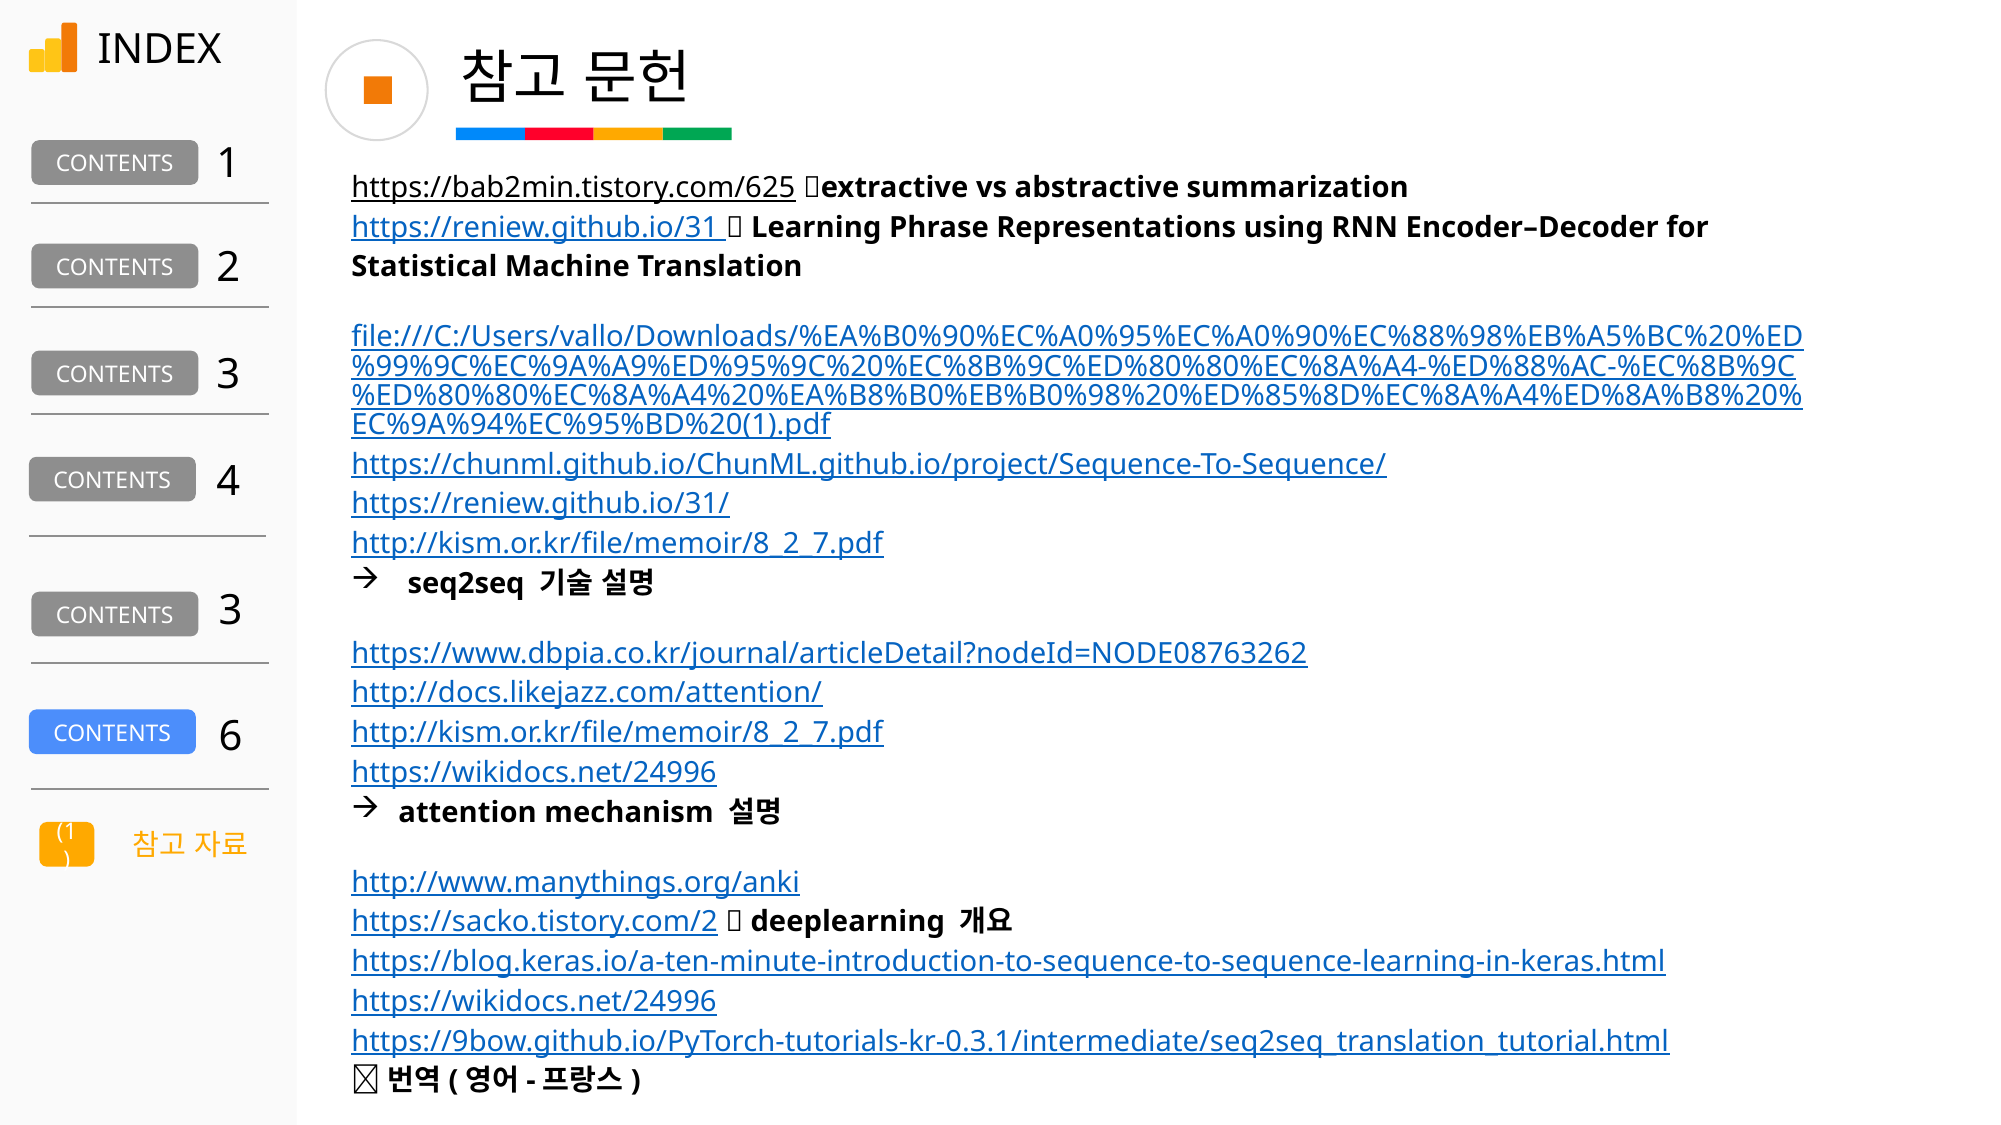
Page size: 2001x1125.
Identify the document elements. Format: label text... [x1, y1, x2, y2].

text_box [28, 22, 78, 73]
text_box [455, 127, 732, 141]
text_box https://bab2min.tistory.com/625 extractive vs abstractive summarization https://reniew.github.io/31  Learning Phrase Representations using RNN Encoder–Decoder for Statistical Machine Translation file:///C:/Users/vallo/Downloads/%EA%B0%90%EC%A0%95%EC%A0%90%EC%88%98%EB%A5%BC%20%ED%99%9C%EC%9A%A9%ED%95%9C%20%EC%8B%9C%ED%80%80%EC%8A%A4-%ED%88%AC-%EC%8B%9C%ED%80%80%EC%8A%A4%20%EA%B8%B0%EB%B0%98%20%ED%85%8D%EC%8A%A4%ED%8A%B8%20%EC%9A%94%EC%95%BD%20(1).pdf https://chunml.github.io/ChunML.github.io/project/Sequence-To-Sequence/ https://reniew.github.io/31/ http://kism.or.kr/file/memoir/8_2_7.pdf seq2seq 기술 설명 https://www.dbpia.co.kr/journal/articleDetail?nodeId=NODE08763262 http://docs.likejazz.com/attention/ http://kism.or.kr/file/memoir/8_2_7.pdf https://wikidocs.net/24996 attention mechanism 설명 http://www.manythings.org/anki https://sacko.tistory.com/2  deeplearning 개요 https://blog.keras.io/a-ten-minute-introduction-to-sequence-to-sequence-learning-in-keras.html https://wikidocs.net/24996 https://9bow.github.io/PyTorch-tutorials-kr-0.3.1/intermediate/seq2seq_translation_tutorial.html 번역(영어-프랑스) https://brunch.co.kr/@kakao-it/139  attention mechanism의 문제 보완 [336, 160, 1824, 1097]
text_box 3 [203, 575, 290, 641]
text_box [31, 339, 288, 405]
text_box [324, 39, 429, 142]
text_box INDEX [82, 14, 241, 80]
text_box 4 [201, 446, 288, 512]
text_box 참고 자료 [117, 819, 280, 869]
text_box CONTENTS [27, 708, 197, 756]
text_box (1) [38, 820, 96, 868]
text_box [363, 75, 393, 105]
text_box CONTENTS [27, 455, 197, 503]
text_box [31, 128, 288, 195]
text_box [31, 232, 288, 298]
text_box CONTENTS [30, 590, 200, 638]
text_box [0, 0, 298, 1125]
text_box 참고 문헌 [445, 32, 1063, 118]
text_box 6 [203, 701, 290, 767]
